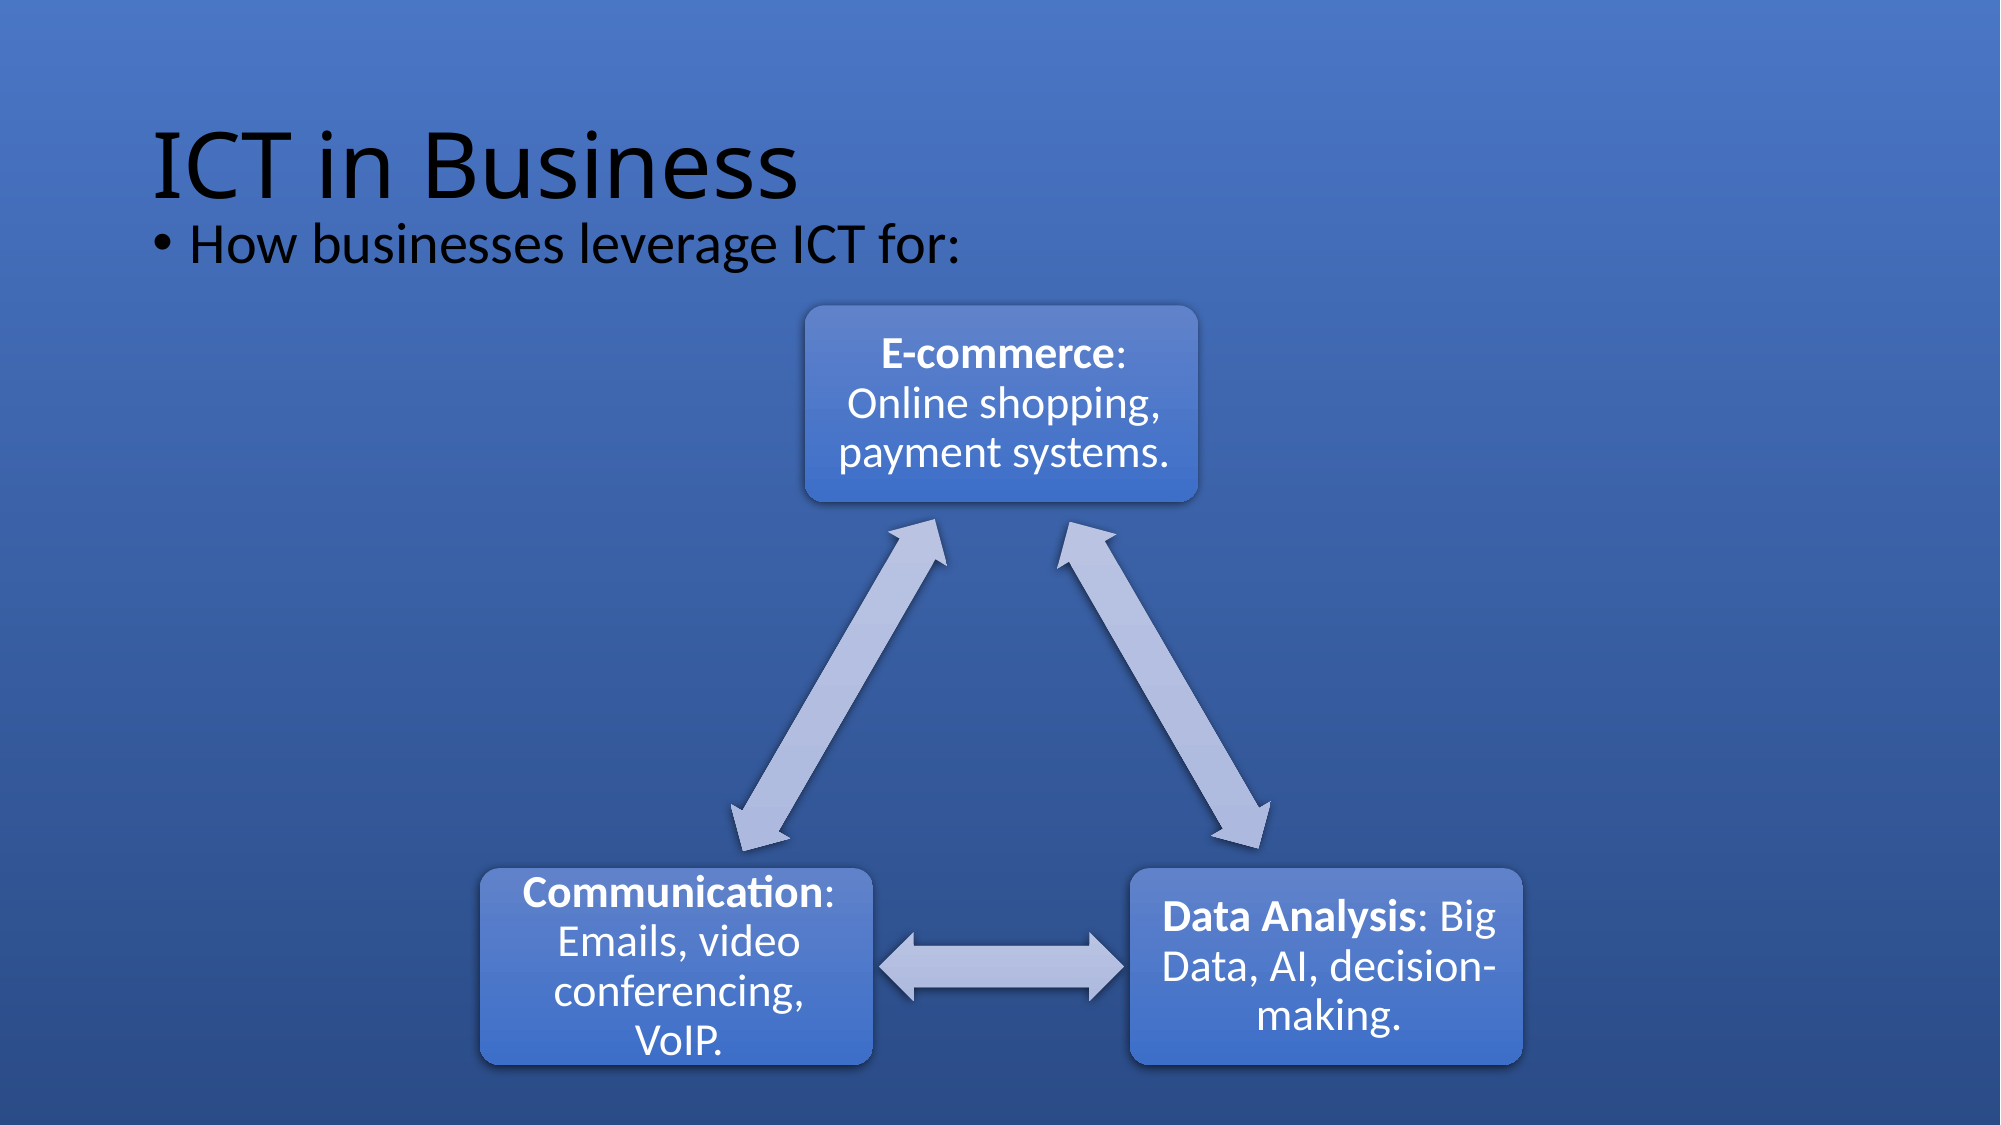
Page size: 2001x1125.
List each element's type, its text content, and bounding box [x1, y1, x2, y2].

list How businesses leverage ICT for: [137, 205, 1863, 920]
title ICT in Business [137, 59, 1863, 205]
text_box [158, 304, 1845, 1066]
